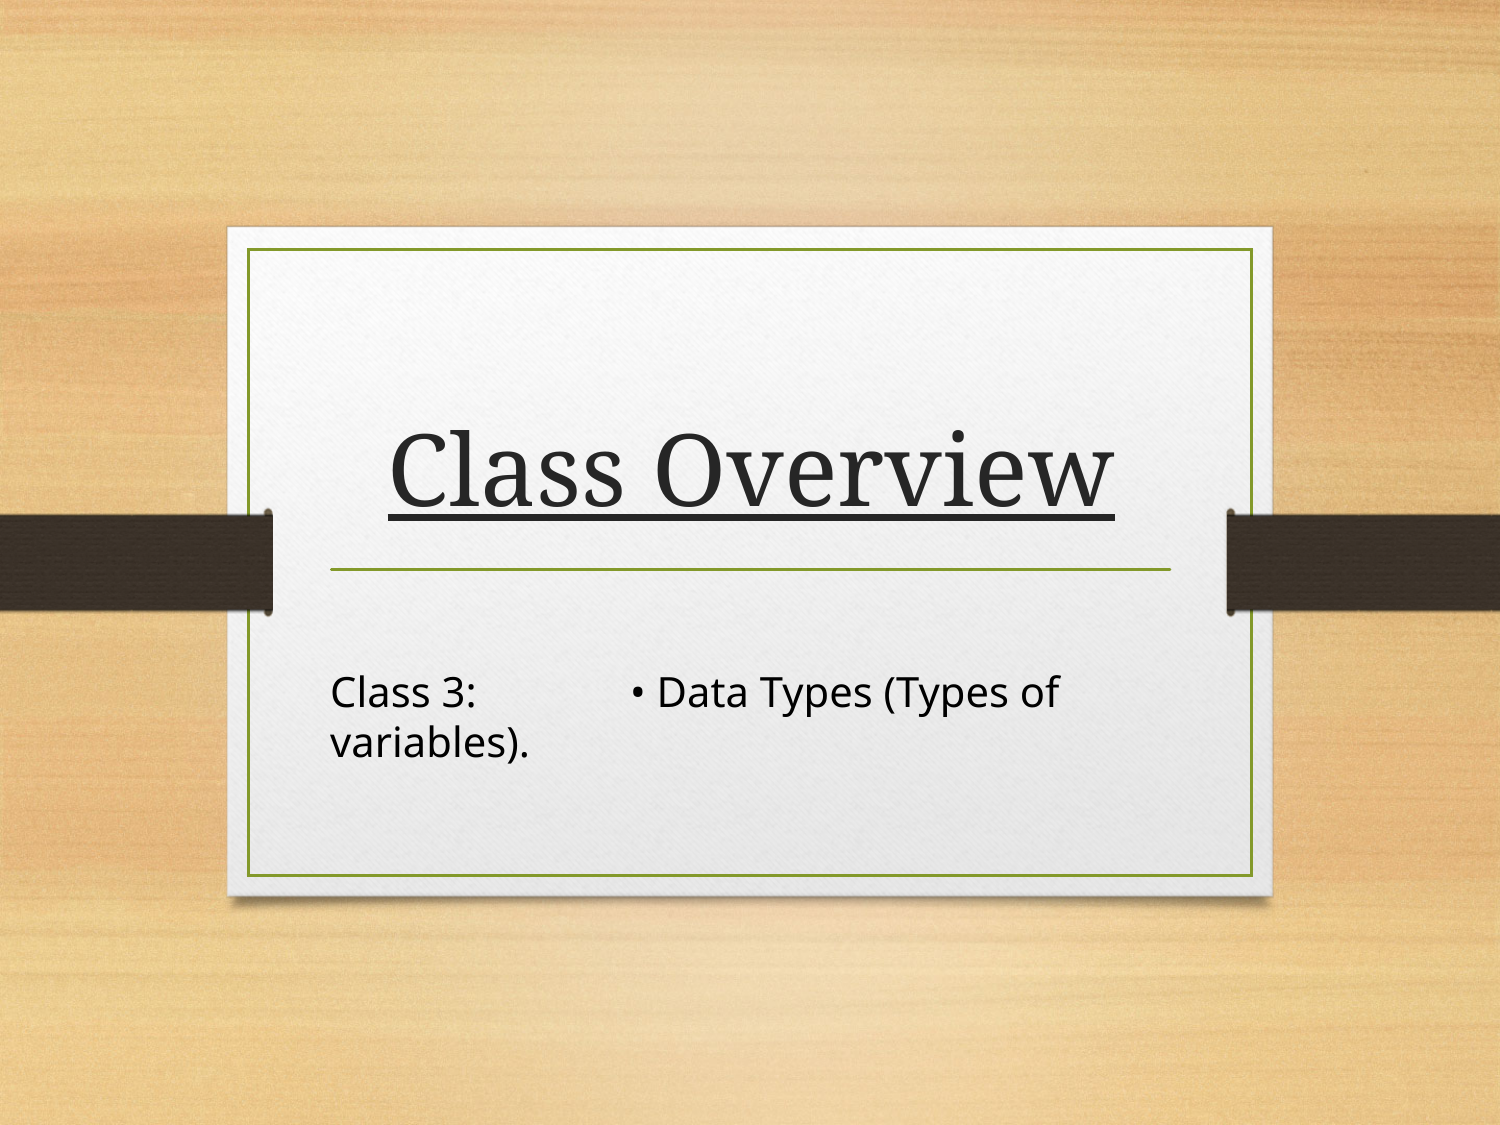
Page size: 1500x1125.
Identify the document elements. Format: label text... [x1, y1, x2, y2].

title Class Overview [315, 397, 1187, 534]
picture [0, 0, 1500, 1125]
subtitle Class 3: • Data Types (Types of variables). [315, 607, 1258, 906]
